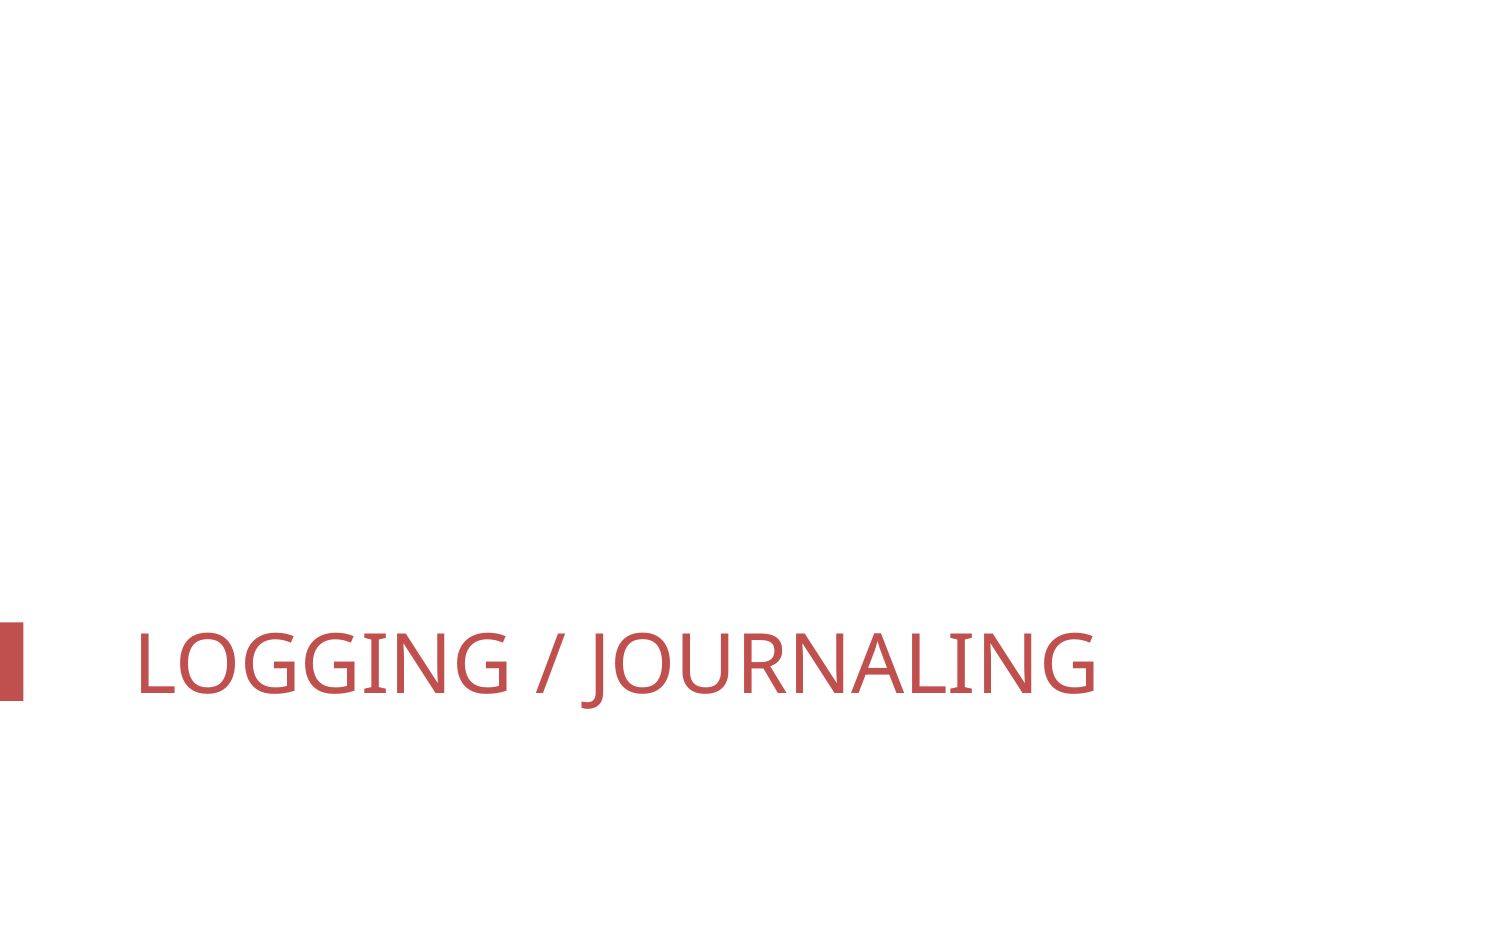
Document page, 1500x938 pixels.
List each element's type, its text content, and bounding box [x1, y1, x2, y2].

title Logging / Journaling [118, 602, 1394, 789]
